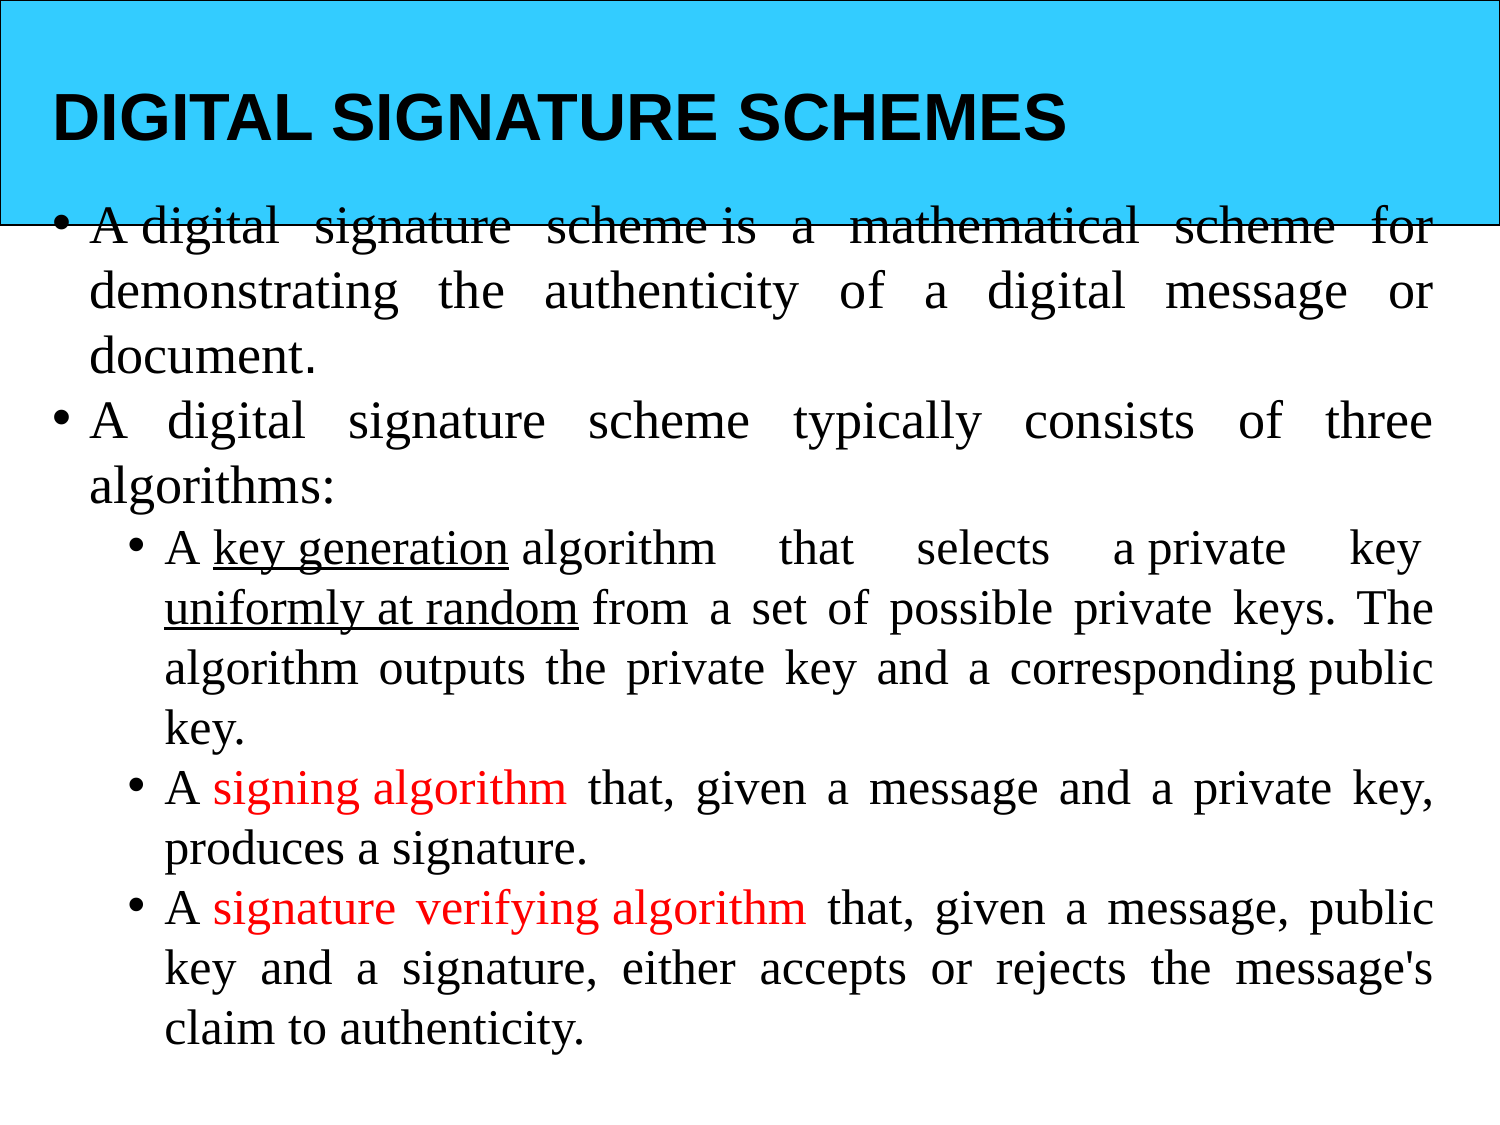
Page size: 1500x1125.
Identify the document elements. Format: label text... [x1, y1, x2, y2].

text_box A digital signature scheme is a mathematical scheme for demonstrating the authenticity of a digital message or document. A digital signature scheme typically consists of three algorithms: A key generation algorithm that selects a private key uniformly at random from a set of possible private keys. The algorithm outputs the private key and a corresponding public key. A signing algorithm that, given a message and a private key, produces a signature. A signature verifying algorithm that, given a message, public key and a signature, either accepts or rejects the message's claim to authenticity. [37, 182, 1450, 1122]
text_box DIGITAL SIGNATURE SCHEMES [37, 66, 1093, 182]
text_box [0, 0, 1500, 225]
